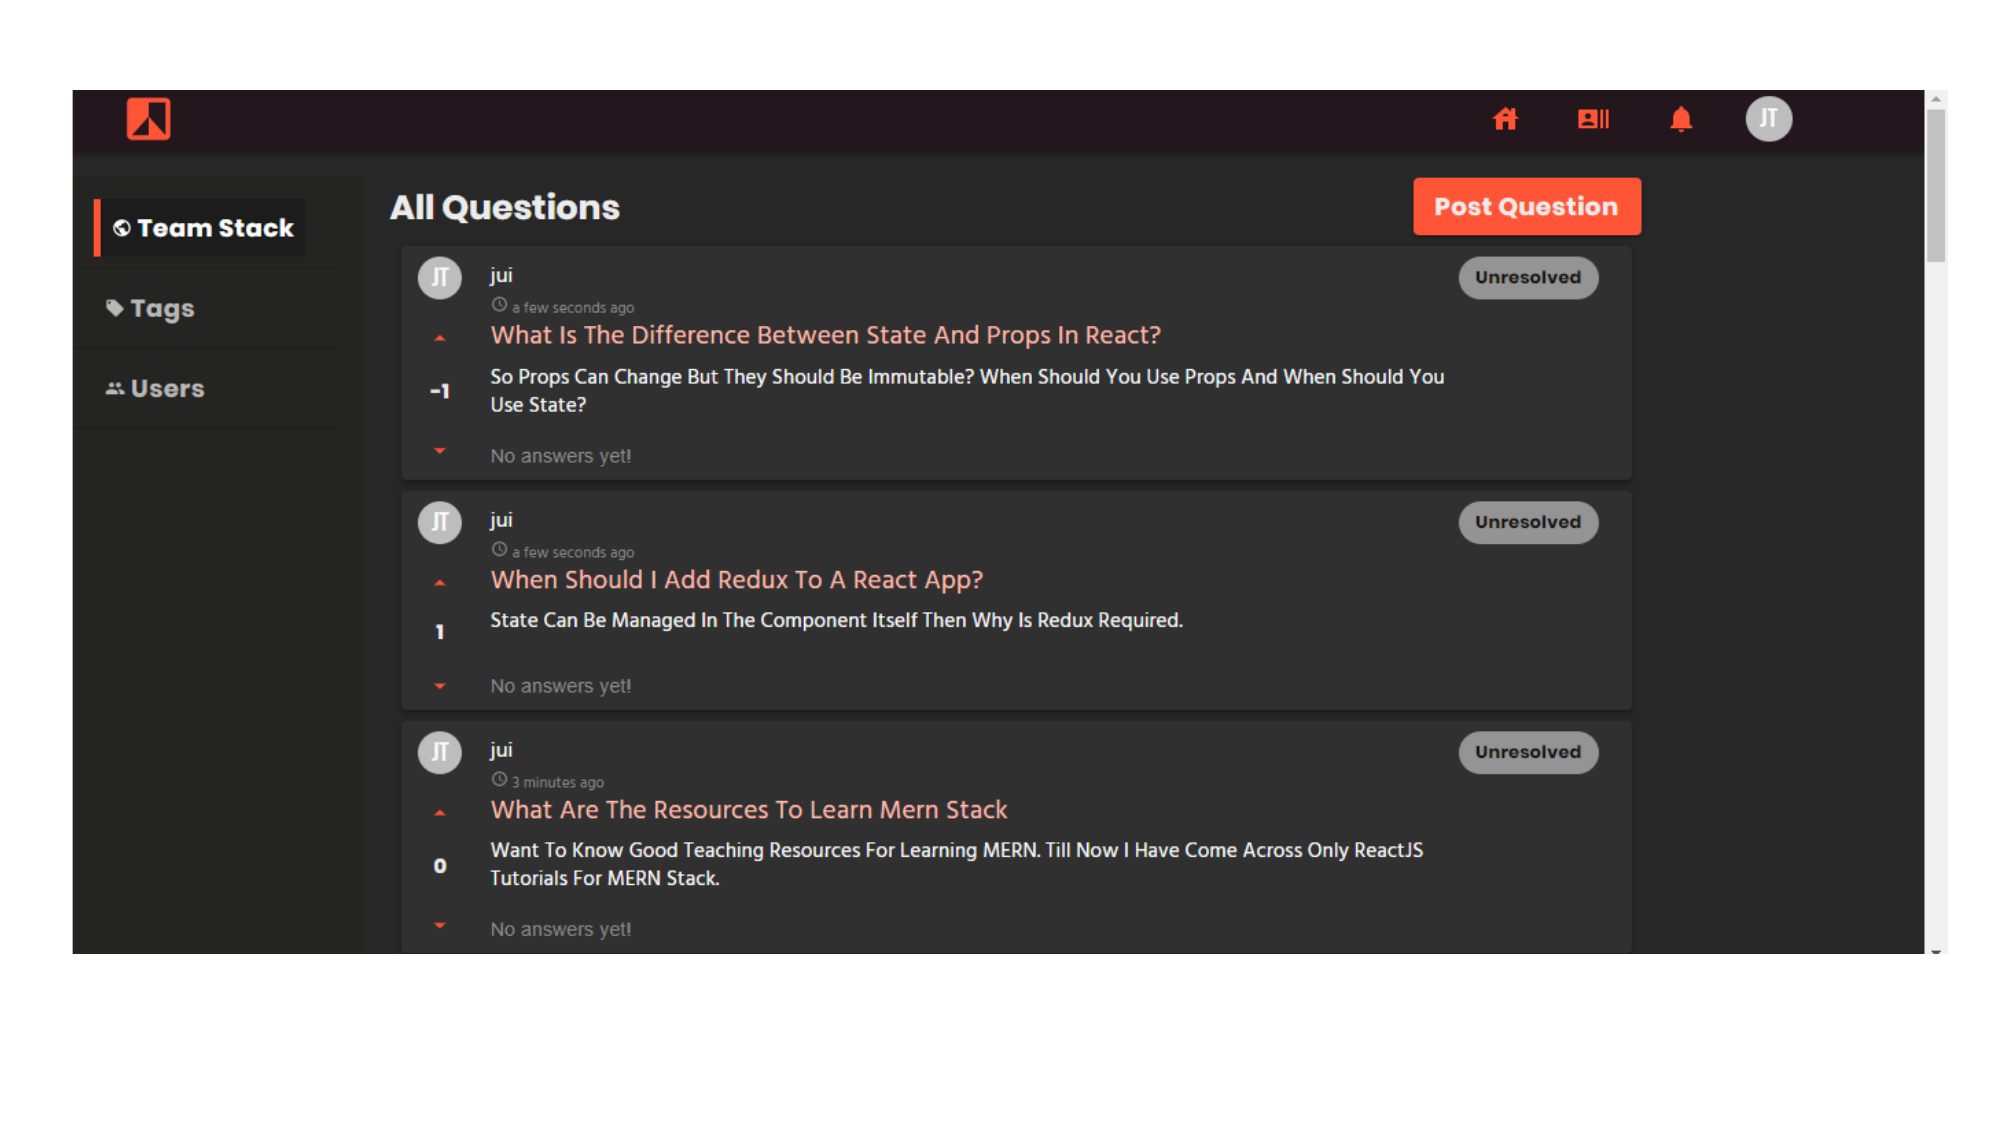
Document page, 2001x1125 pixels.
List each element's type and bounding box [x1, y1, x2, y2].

list [72, 90, 1949, 955]
